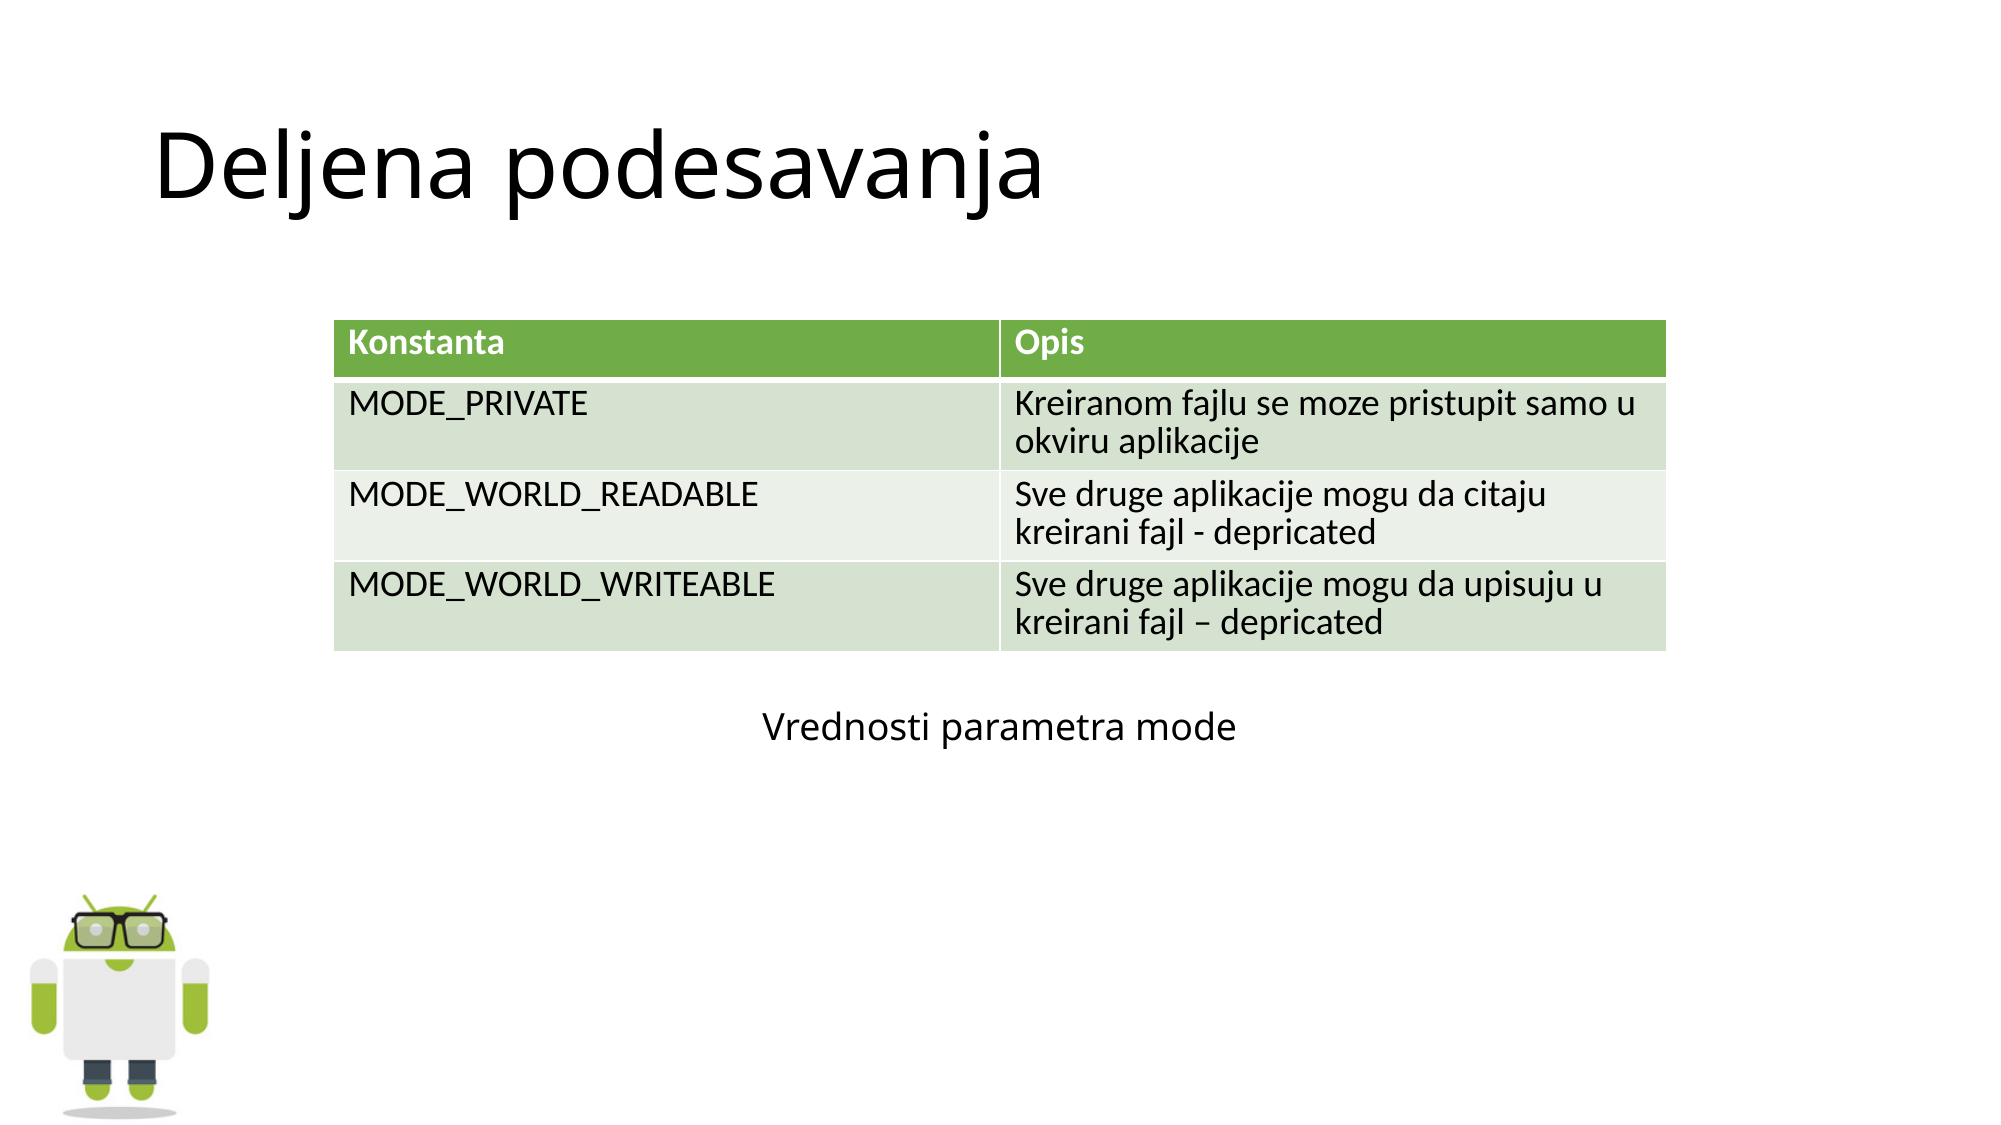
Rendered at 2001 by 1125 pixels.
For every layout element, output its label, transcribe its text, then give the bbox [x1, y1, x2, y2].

table_header Opis [1001, 320, 1666, 377]
table_header Konstanta [334, 320, 999, 377]
table_cell Sve druge aplikacije mogu da citaju kreirani fajl - depricated [1001, 471, 1666, 560]
table_cell Kreiranom fajlu se moze pristupit samo u okviru aplikacije [1001, 383, 1666, 470]
picture [0, 885, 240, 1125]
table_cell MODE_PRIVATE [334, 383, 999, 470]
table_cell MODE_WORLD_READABLE [334, 471, 999, 560]
table_cell MODE_WORLD_WRITEABLE [334, 562, 999, 651]
title Deljena podesavanja [137, 59, 1863, 278]
table_cell Sve druge aplikacije mogu da upisuju u kreirani fajl – depricated [1001, 562, 1666, 651]
text_box Vrednosti parametra mode [747, 695, 1253, 755]
